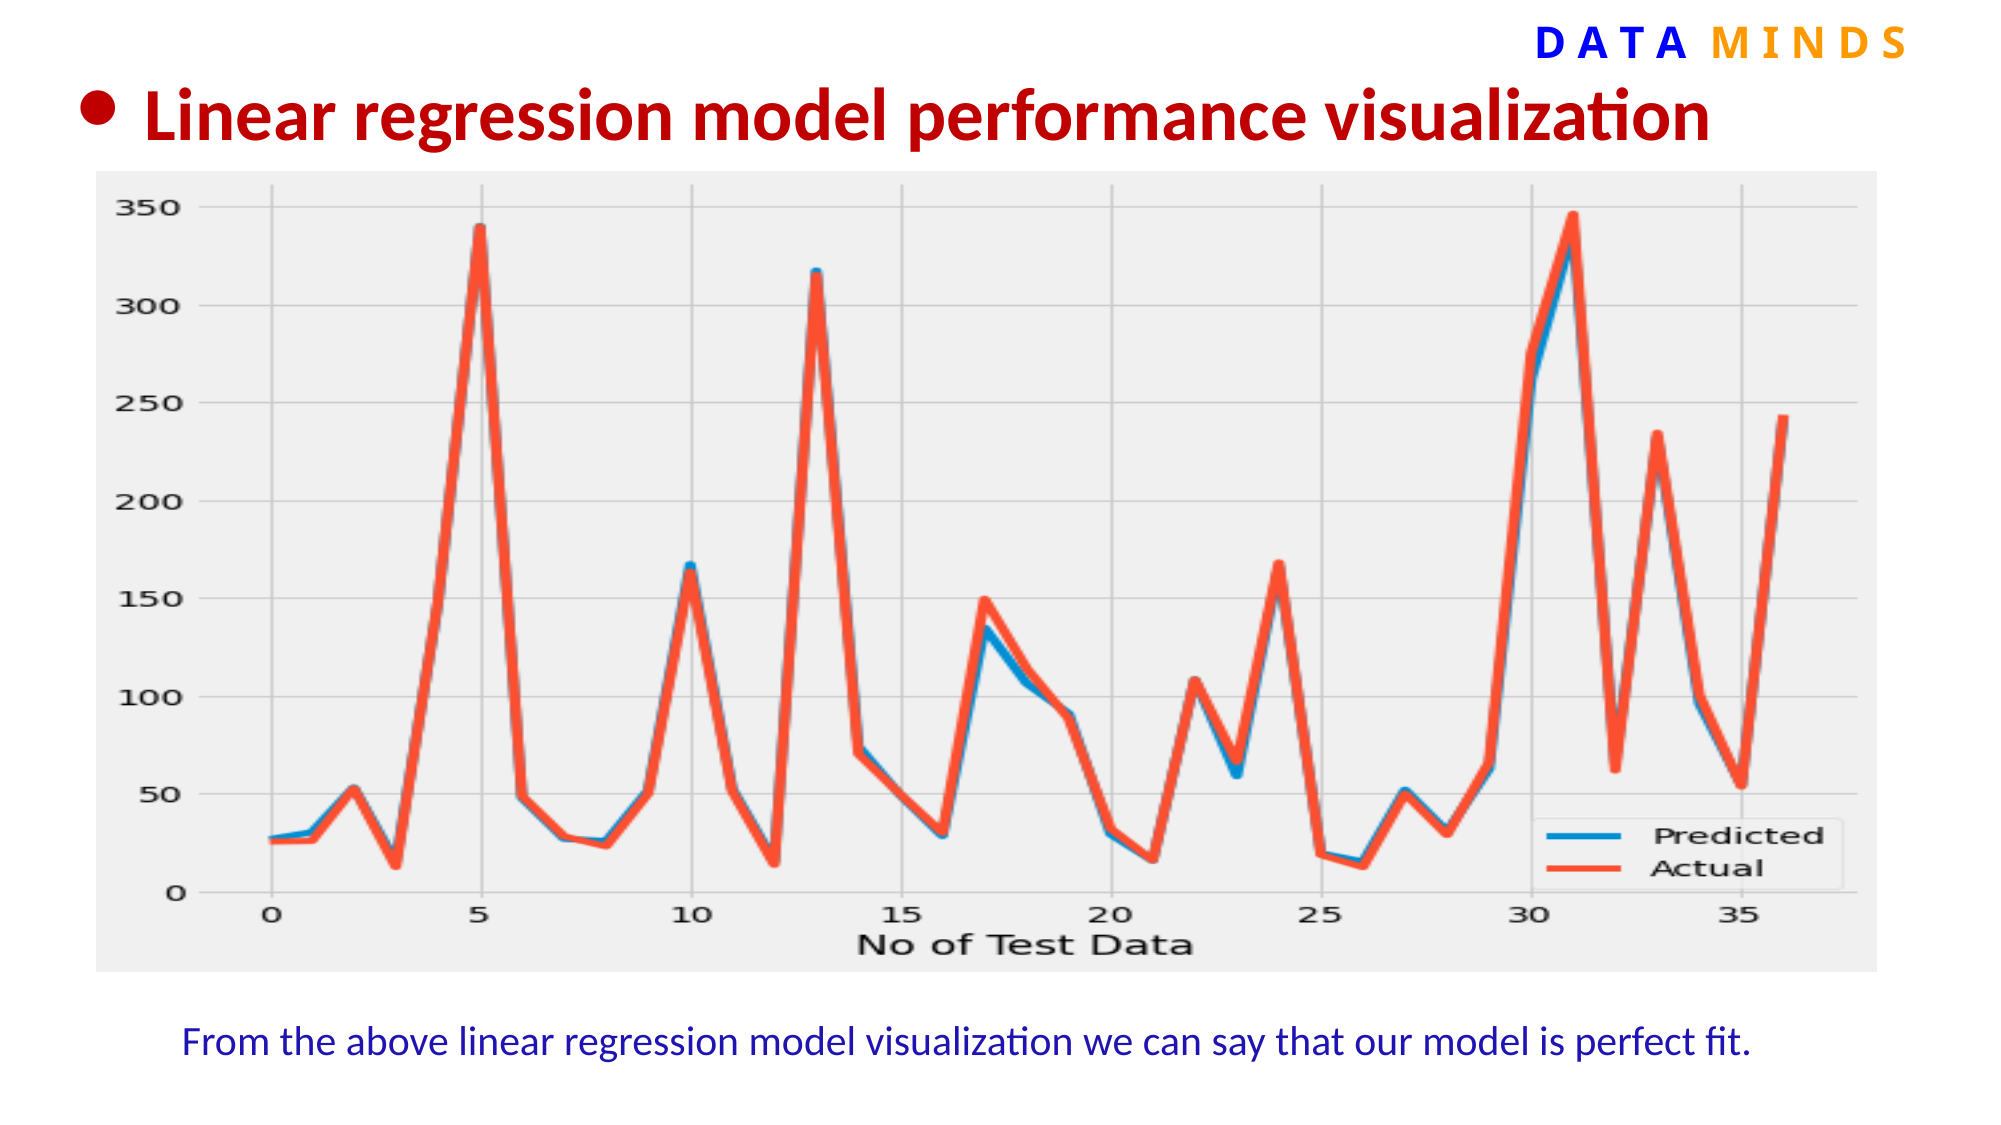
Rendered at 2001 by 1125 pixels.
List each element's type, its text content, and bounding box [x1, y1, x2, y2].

picture [96, 171, 1877, 972]
text_box D A T A M I N D S [1434, 0, 2000, 83]
text_box From the above linear regression model visualization we can say that our model is perfect fit. [166, 990, 1947, 1079]
text_box Linear regression model performance visualization [54, 50, 1892, 171]
